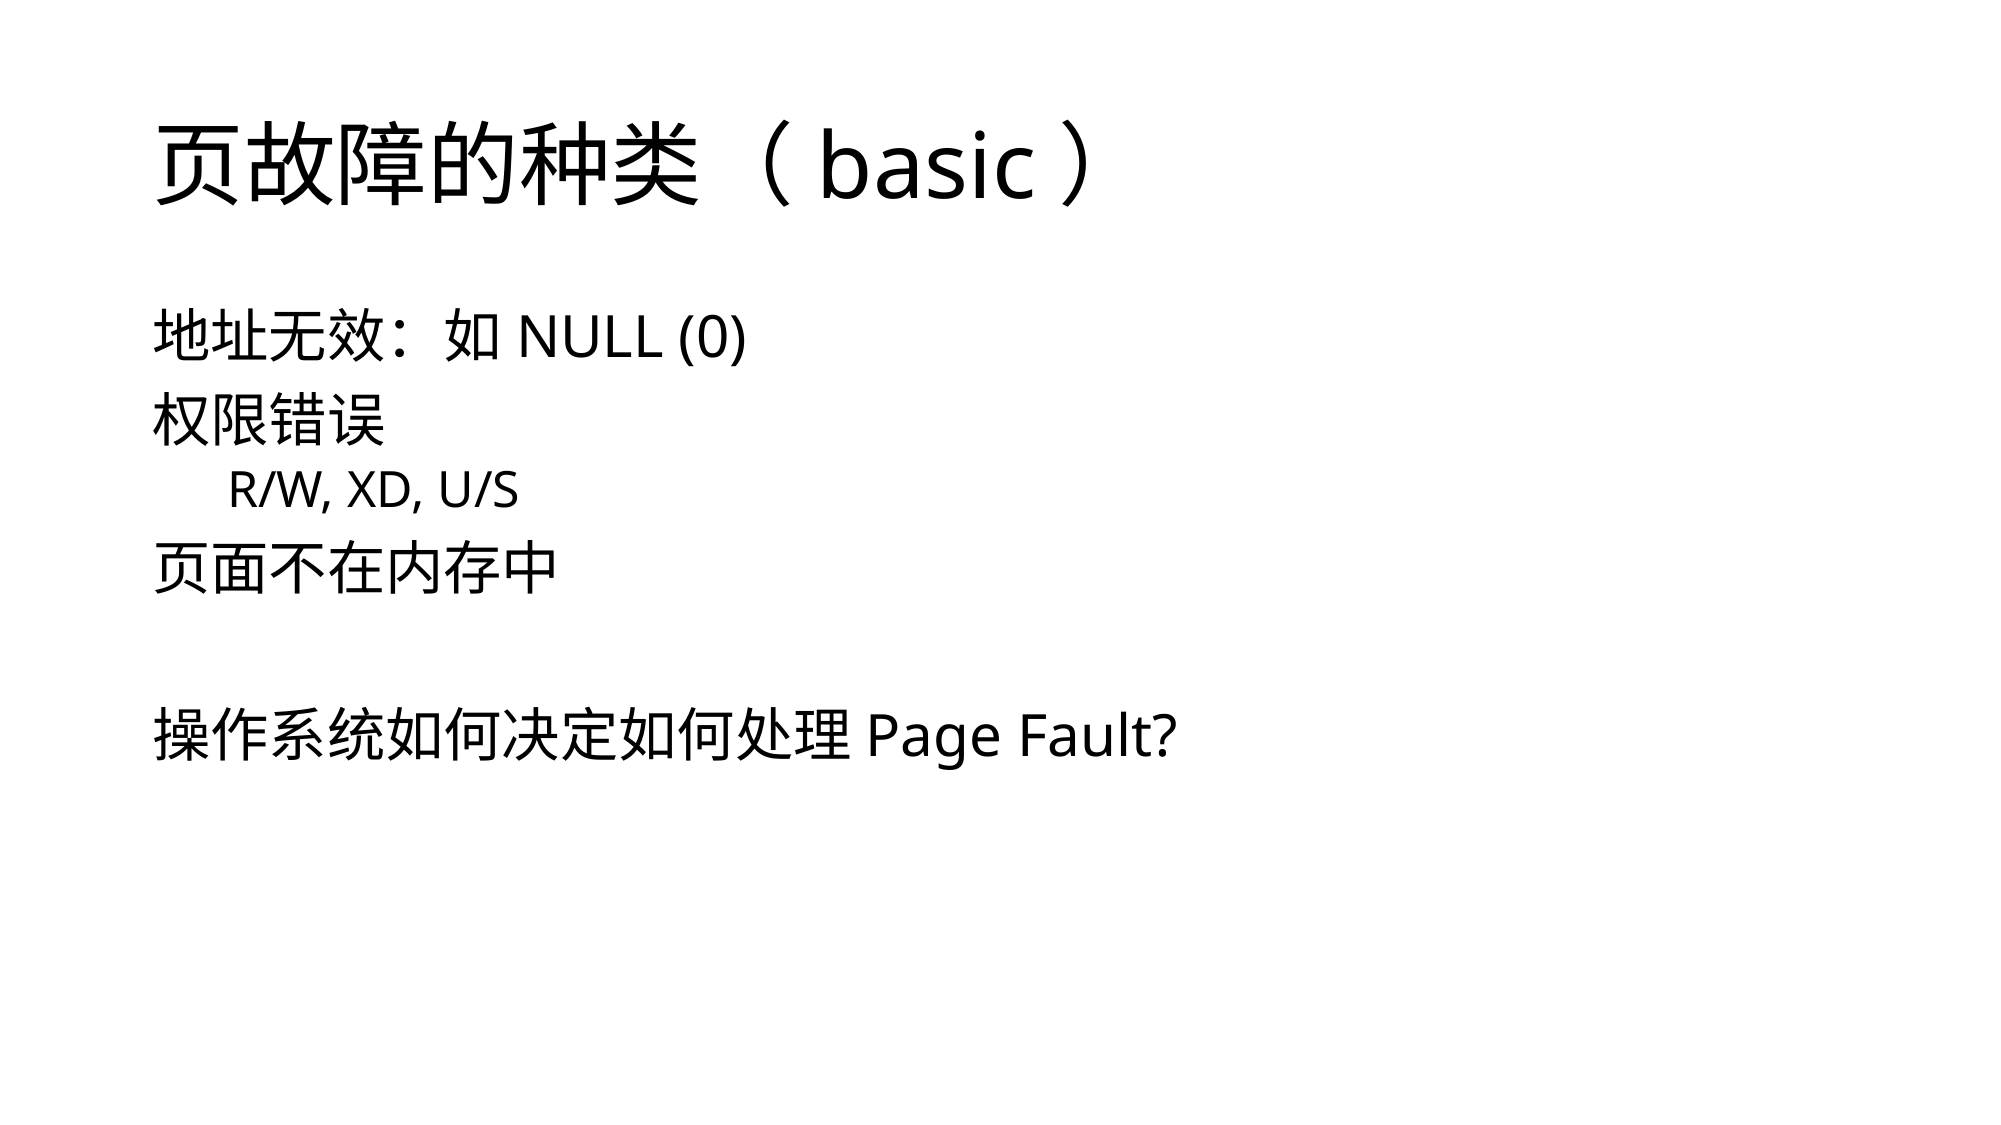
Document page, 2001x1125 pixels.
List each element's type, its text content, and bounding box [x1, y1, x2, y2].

list 地址无效：如NULL (0) 权限错误 R/W, XD, U/S 页面不在内存中 操作系统如何决定如何处理Page Fault? [137, 299, 1863, 1014]
title 页故障的种类（basic） [137, 59, 1863, 278]
